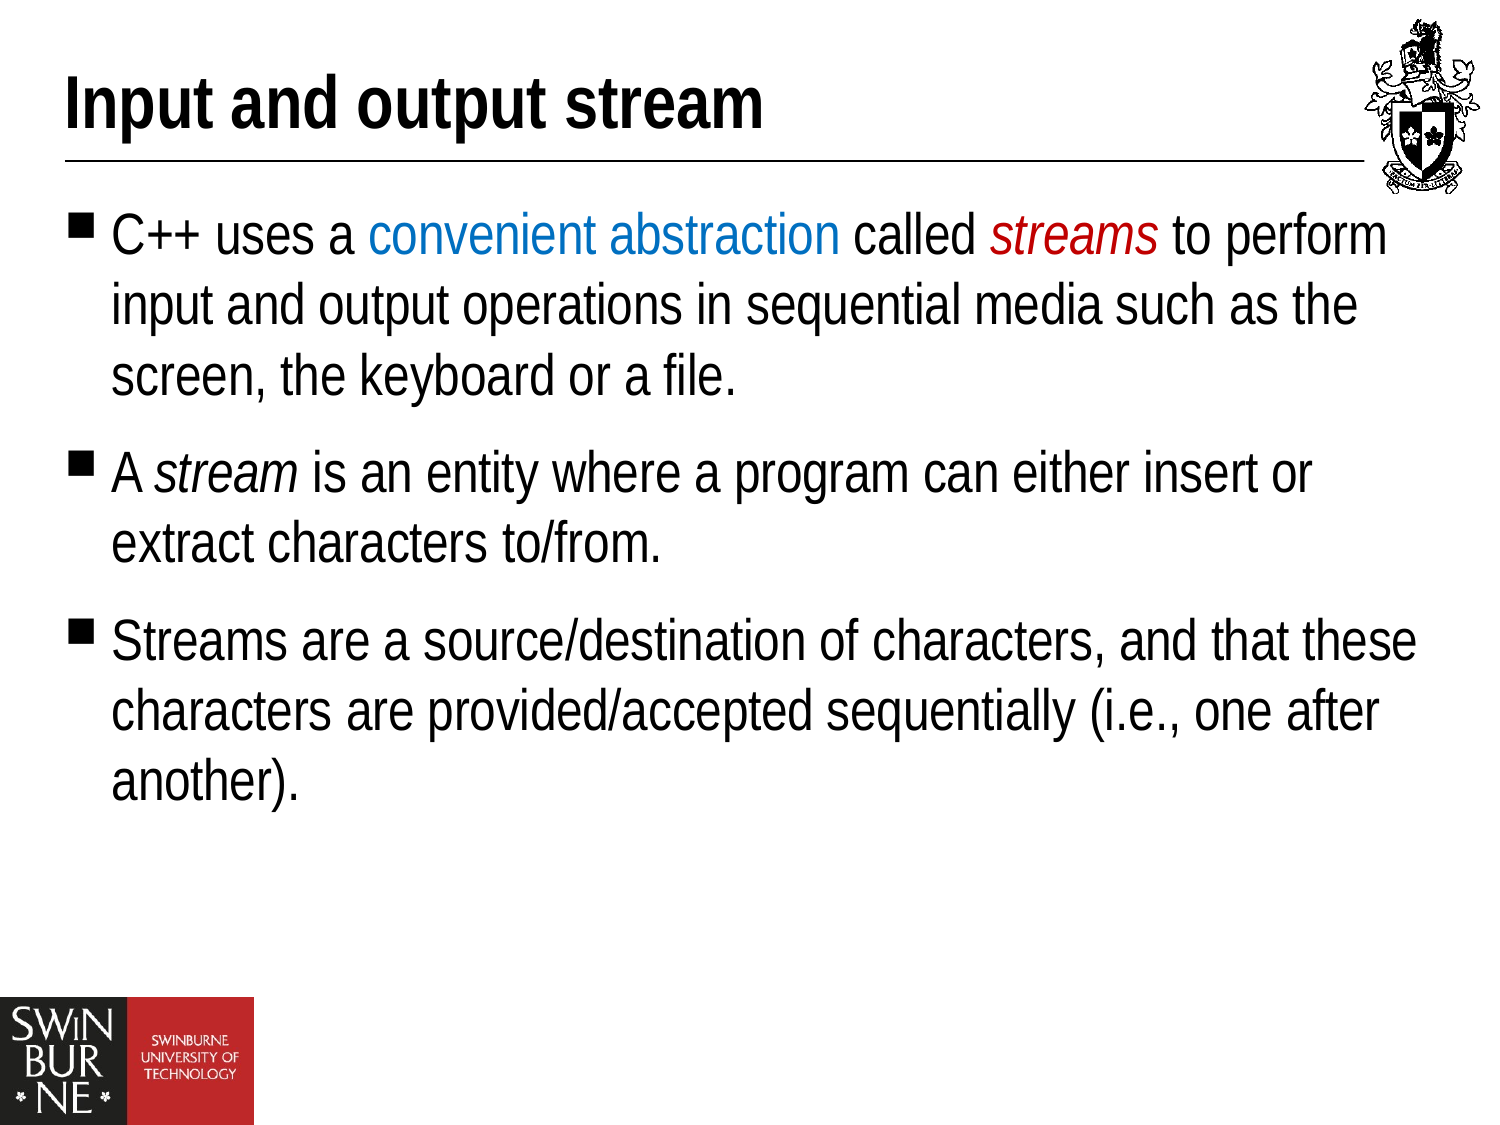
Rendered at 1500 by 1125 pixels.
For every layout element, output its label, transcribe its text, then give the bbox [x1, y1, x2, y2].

picture [0, 997, 254, 1125]
title Input and output stream [62, 51, 950, 194]
text_box C++ uses a convenient abstraction called streams to perform input and output operations in sequential media such as the screen, the keyboard or a file. A stream is an entity where a program can either insert or extract characters to/from. Streams are a source/destination of characters, and that these characters are provided/accepted sequentially (i.e., one after another). [62, 194, 1435, 813]
picture [1364, 19, 1481, 194]
